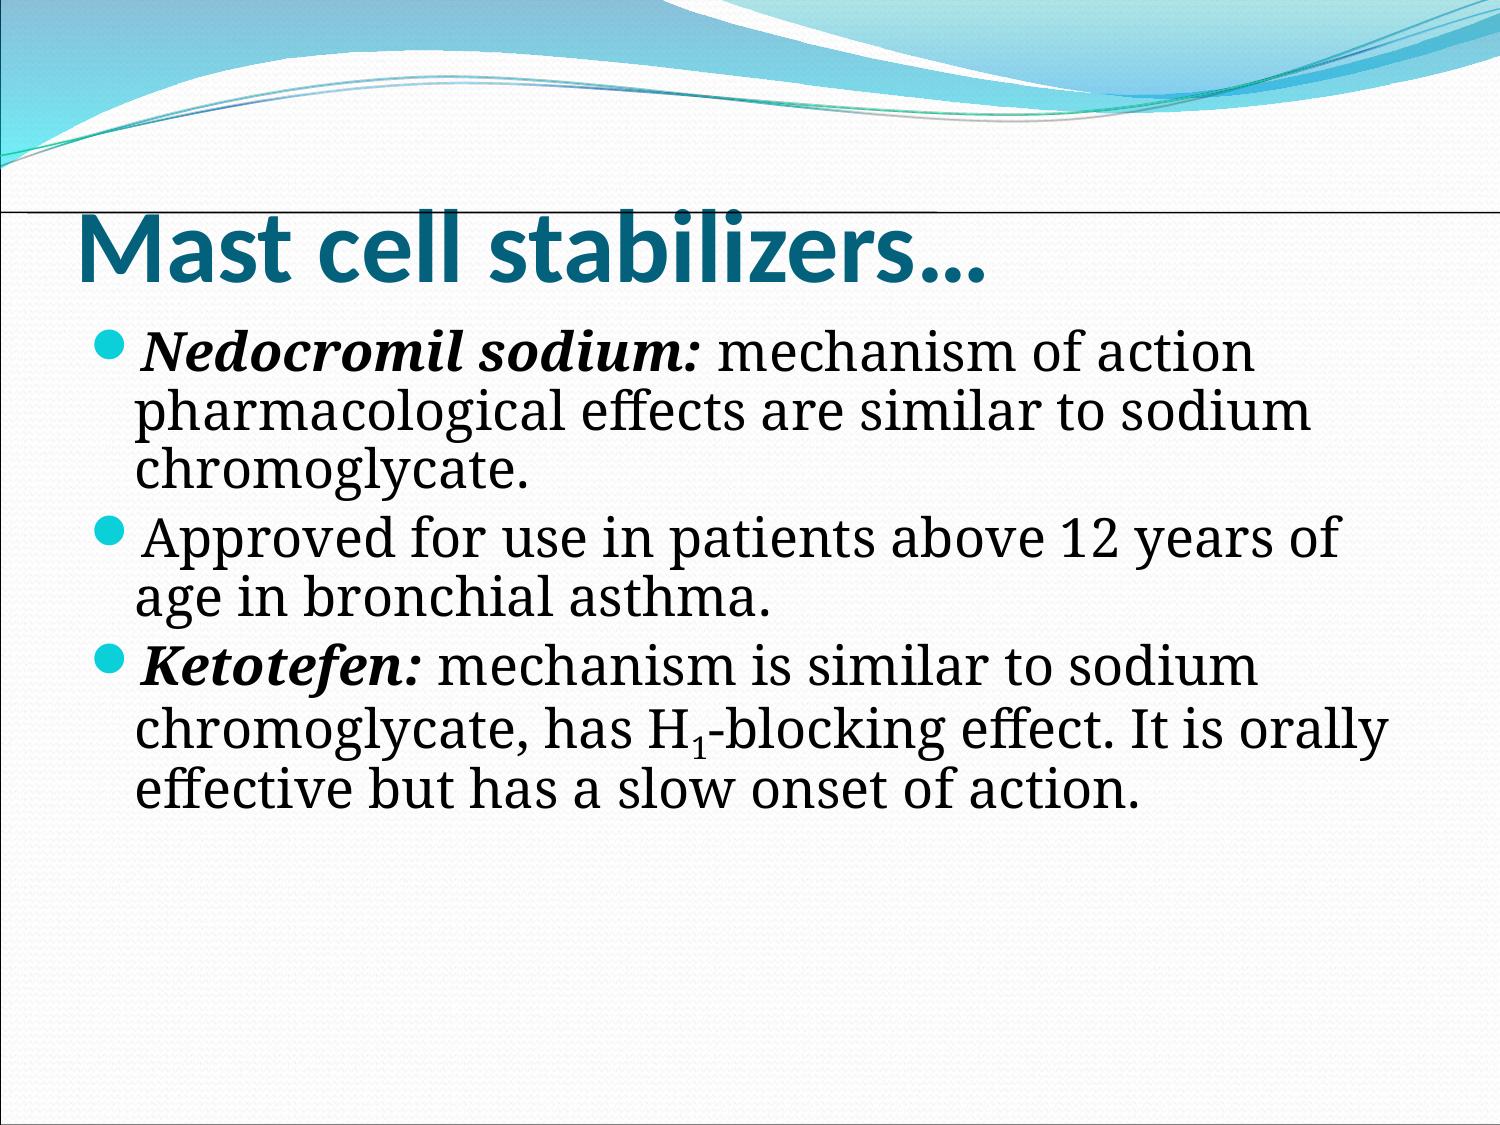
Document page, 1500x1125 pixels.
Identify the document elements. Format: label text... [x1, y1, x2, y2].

title Mast cell stabilizers… [75, 115, 1425, 212]
picture [0, 213, 1500, 1125]
list Nedocromil sodium: mechanism of action pharmacological effects are similar to sodium chromoglycate. Approved for use in patients above 12 years of age in bronchial asthma. Ketotefen: mechanism is similar to sodium chromoglycate, has H1-blocking effect. It is orally effective but has a slow onset of action. [75, 317, 1425, 1038]
picture [0, 0, 1500, 212]
title Mast cell stabilizers… [75, 213, 1425, 304]
